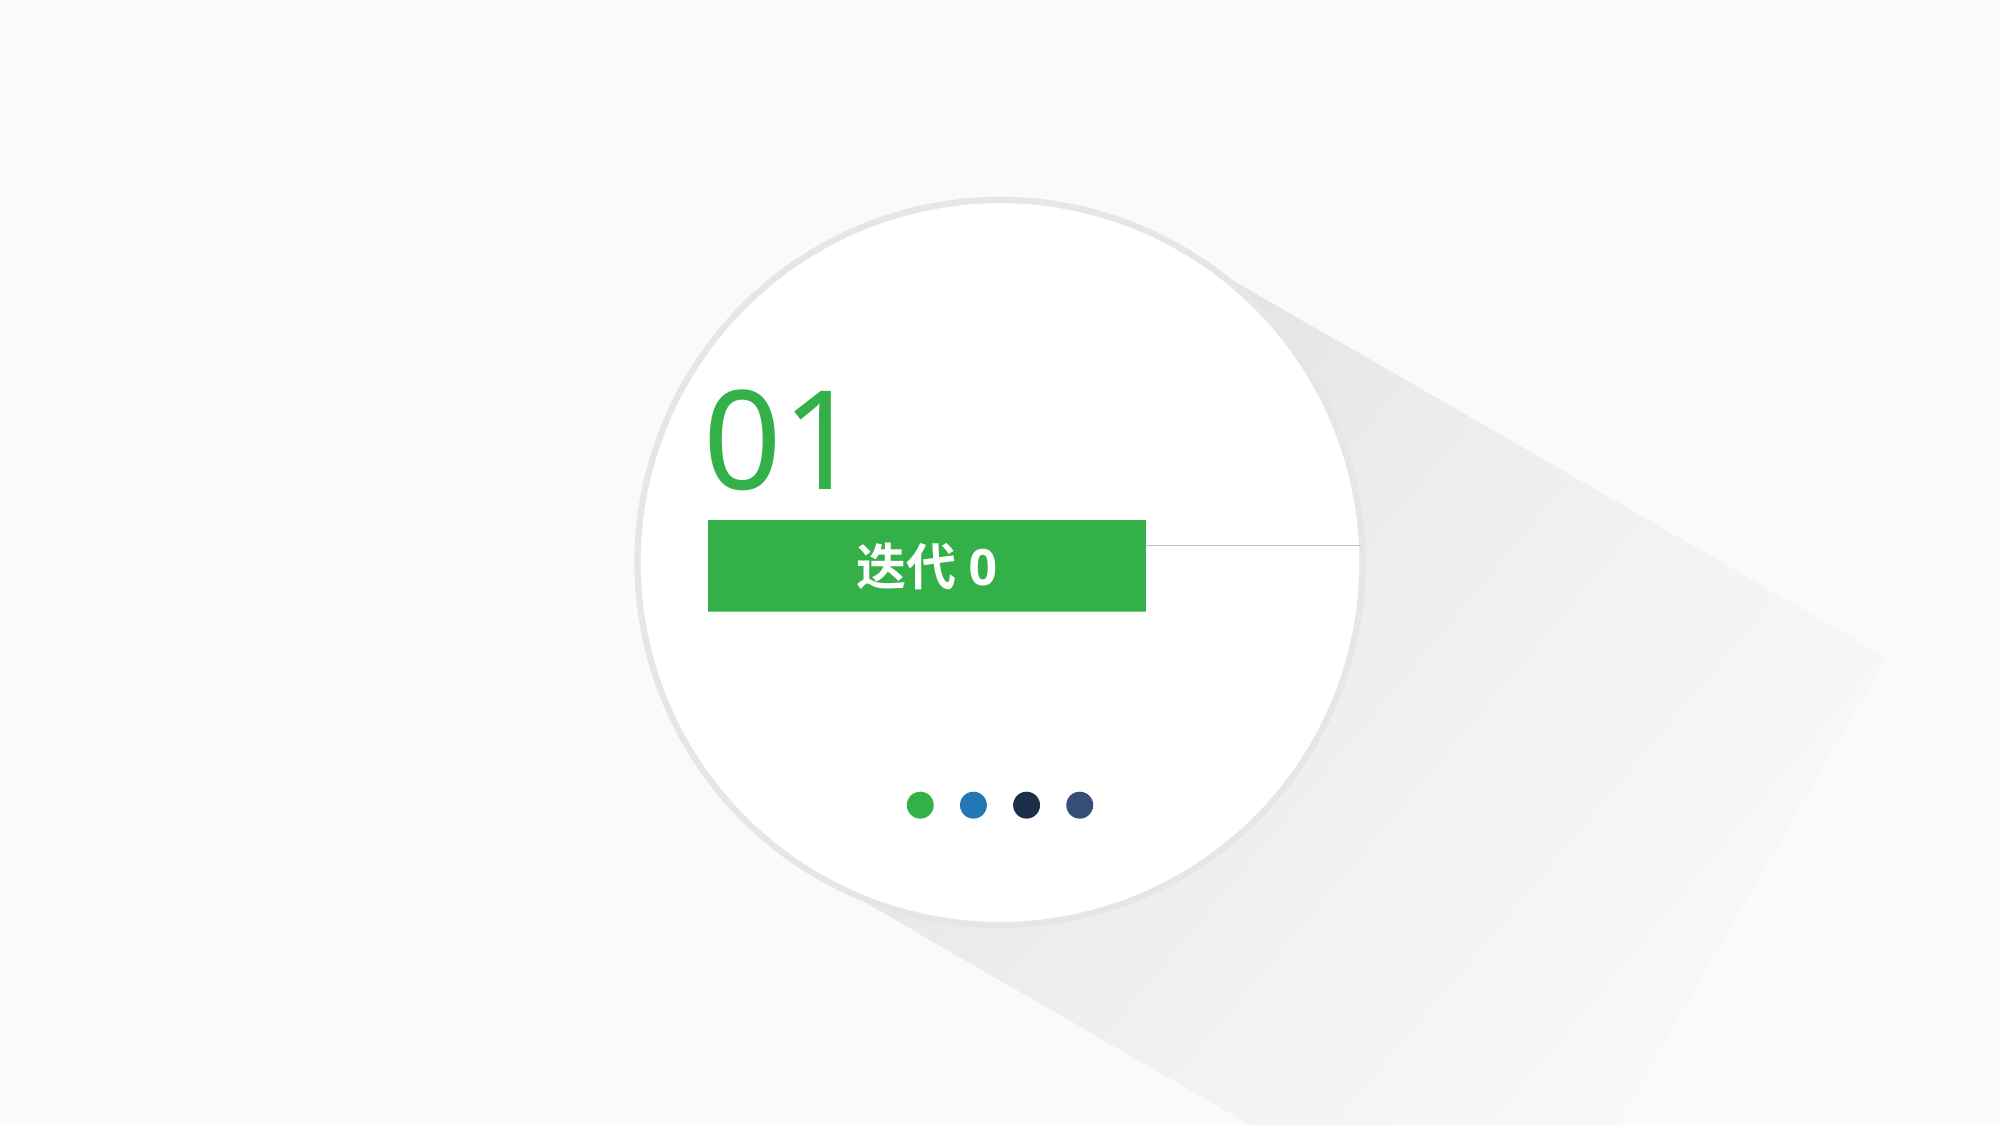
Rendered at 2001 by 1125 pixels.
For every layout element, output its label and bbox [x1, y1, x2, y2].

text_box [637, 199, 1363, 926]
text_box [903, 354, 1887, 1125]
